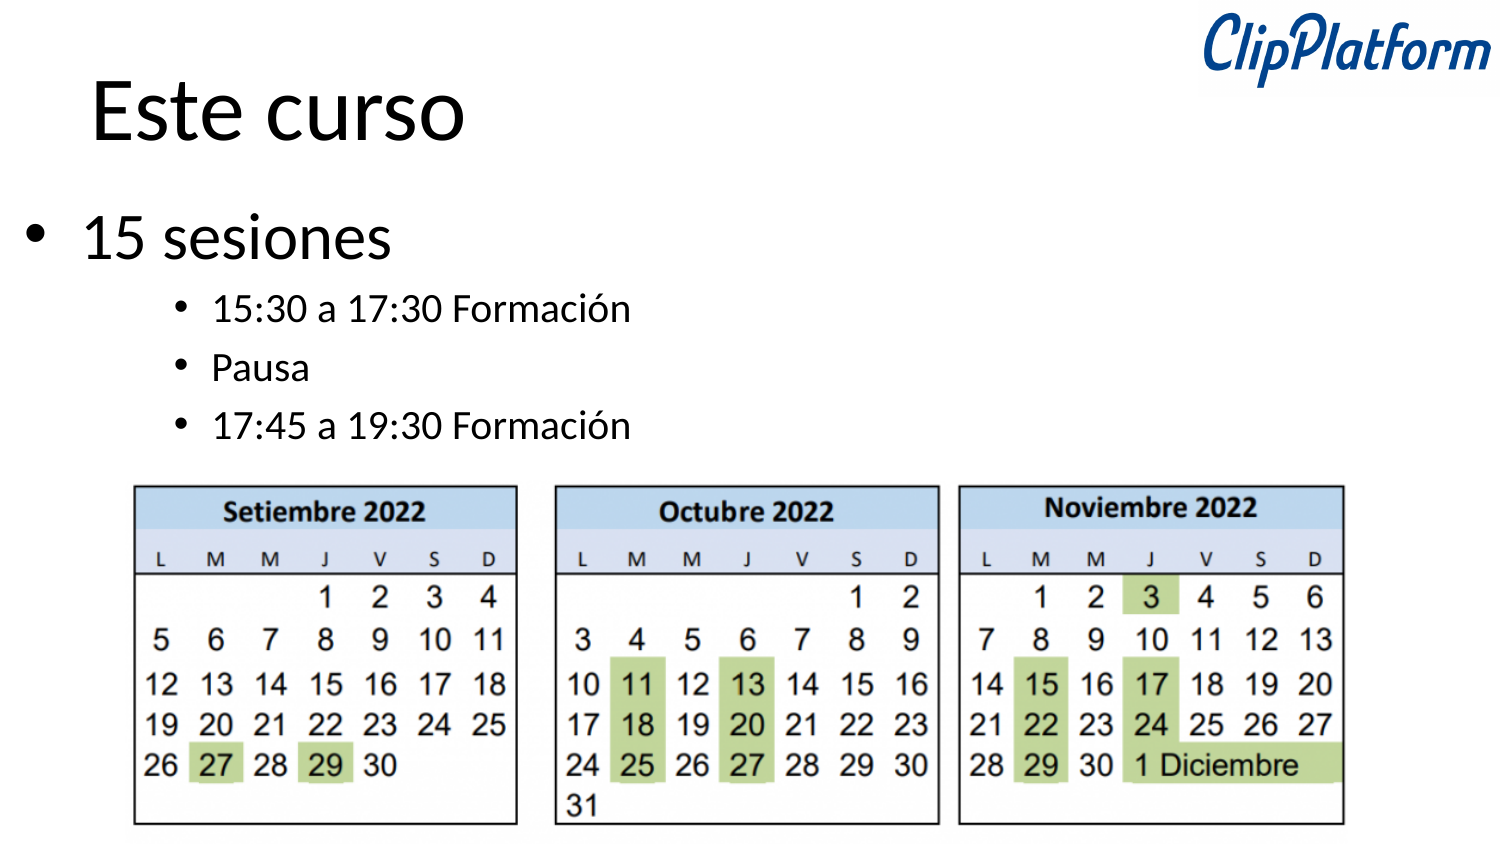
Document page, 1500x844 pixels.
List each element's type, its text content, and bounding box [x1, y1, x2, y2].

picture [1198, 0, 1500, 98]
list 15 sesiones 15:30 a 17:30 Formación Pausa 17:45 a 19:30 Formación [8, 184, 1359, 800]
picture [125, 480, 1349, 844]
title Este curso [75, 33, 1425, 175]
